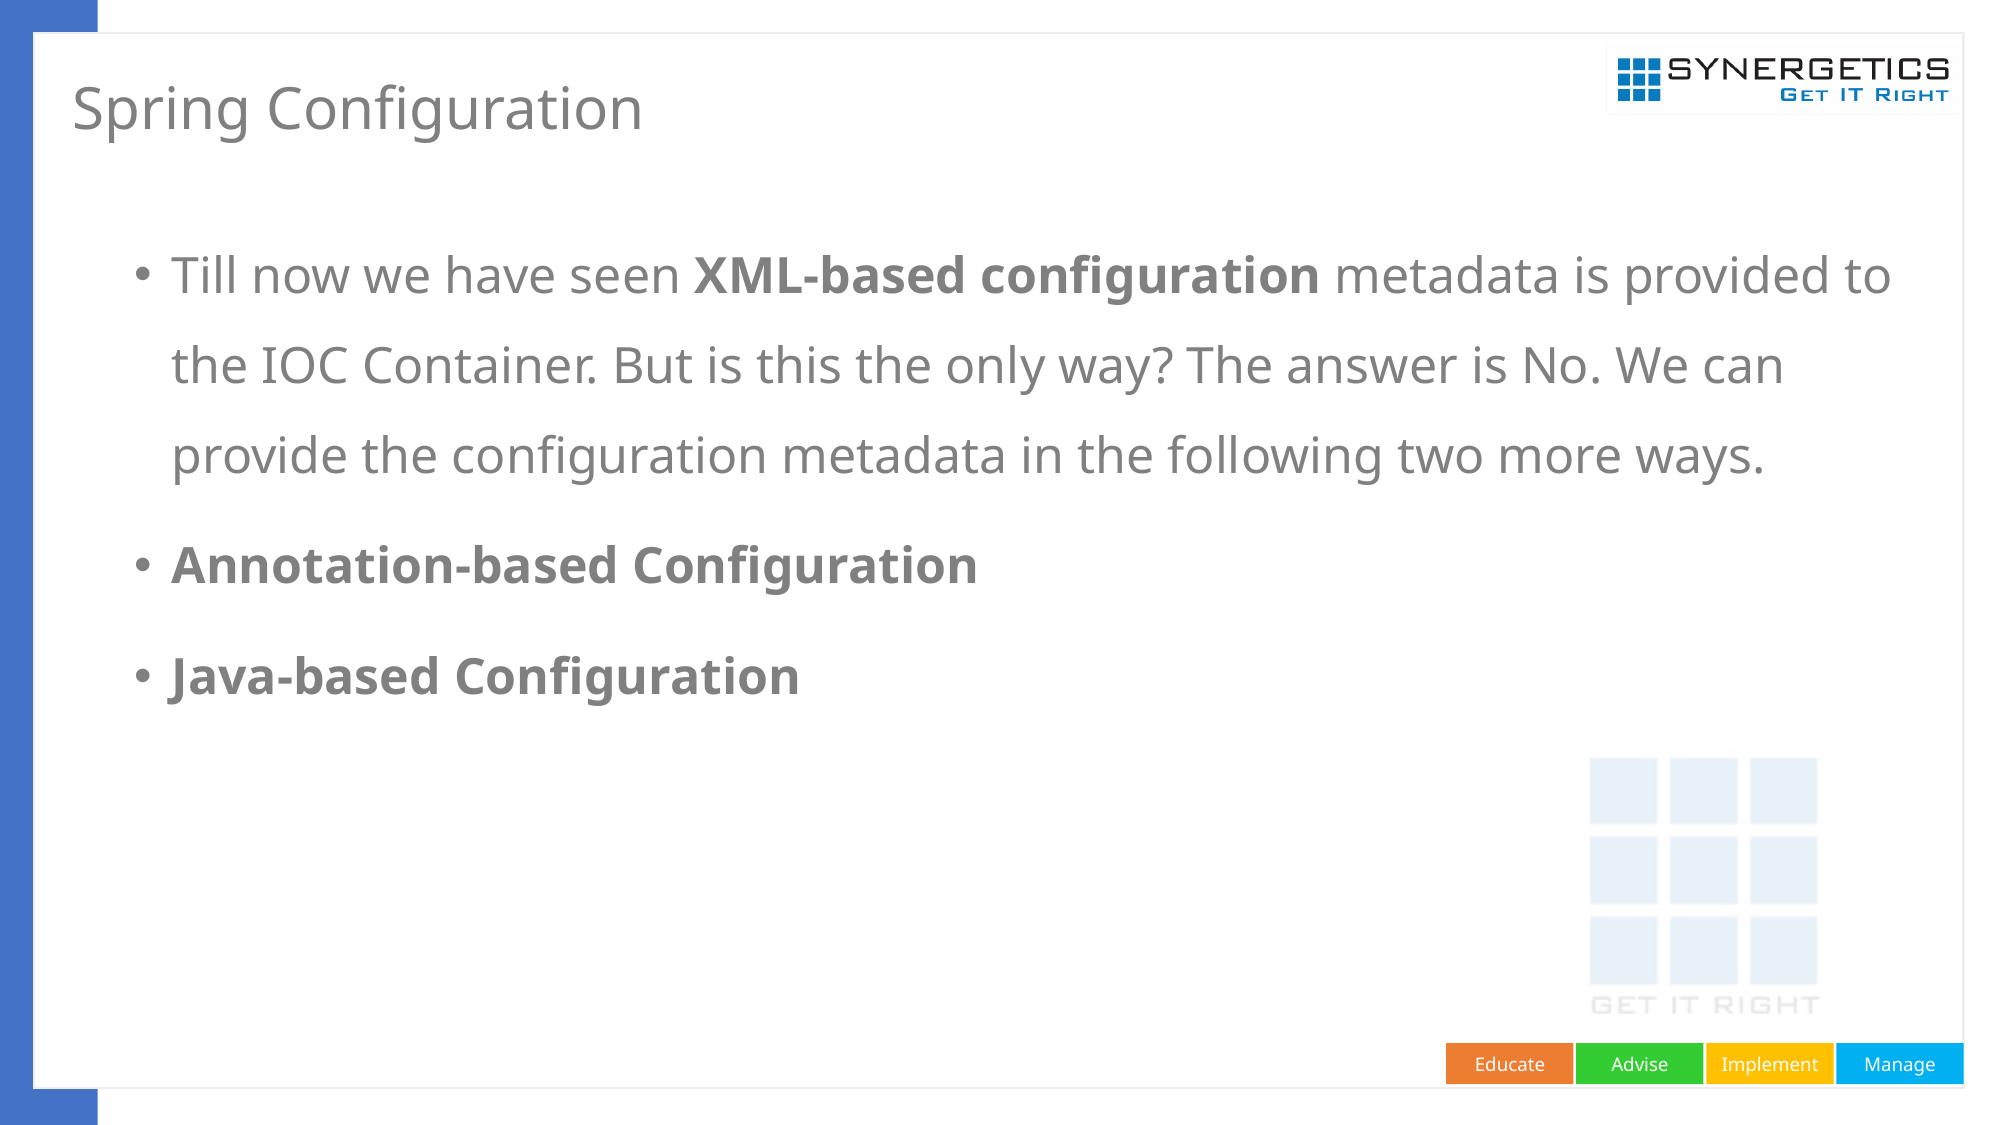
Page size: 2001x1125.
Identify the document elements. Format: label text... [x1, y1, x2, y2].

picture [1607, 45, 1960, 114]
title Spring Configuration [57, 45, 1607, 177]
list Till now we have seen XML-based configuration metadata is provided to the IOC Container. But is this the only way? The answer is No. We can provide the configuration metadata in the following two more ways. Annotation-based Configuration Java-based Configuration [119, 205, 1931, 1035]
